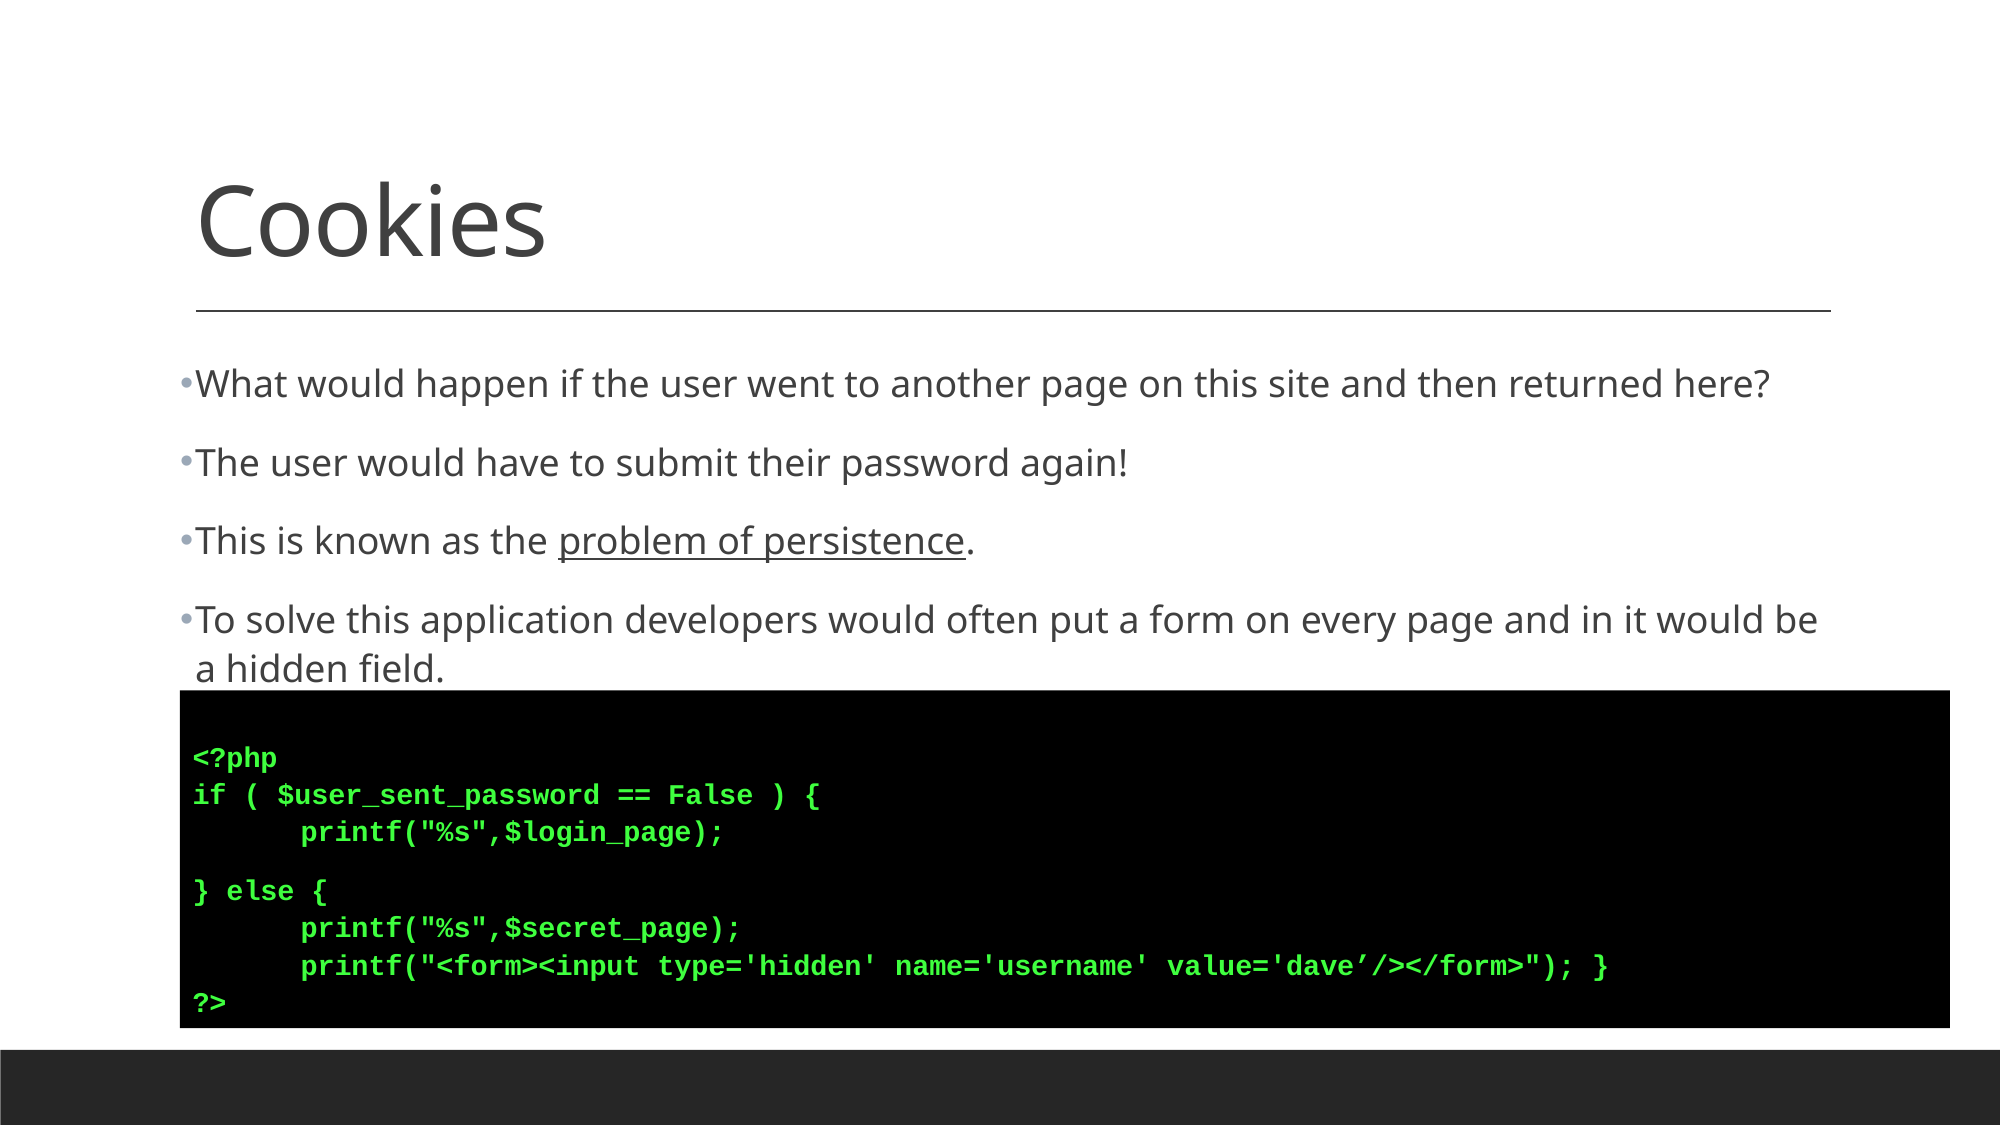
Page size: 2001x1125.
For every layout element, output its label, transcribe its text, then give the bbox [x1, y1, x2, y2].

list What would happen if the user went to another page on this site and then returned here? The user would have to submit their password again! This is known as the problem of persistence. To solve this application developers would often put a form on every page and in it would be a hidden field. [180, 347, 1830, 690]
title Cookies [180, 47, 1830, 285]
text_box <?php if ( $user_sent_password == False ) { printf("%s",$login_page); } else { printf("%s",$secret_page); printf("<form><input type='hidden' name='username' value='dave’/></form>"); } ?> [179, 690, 1950, 1029]
